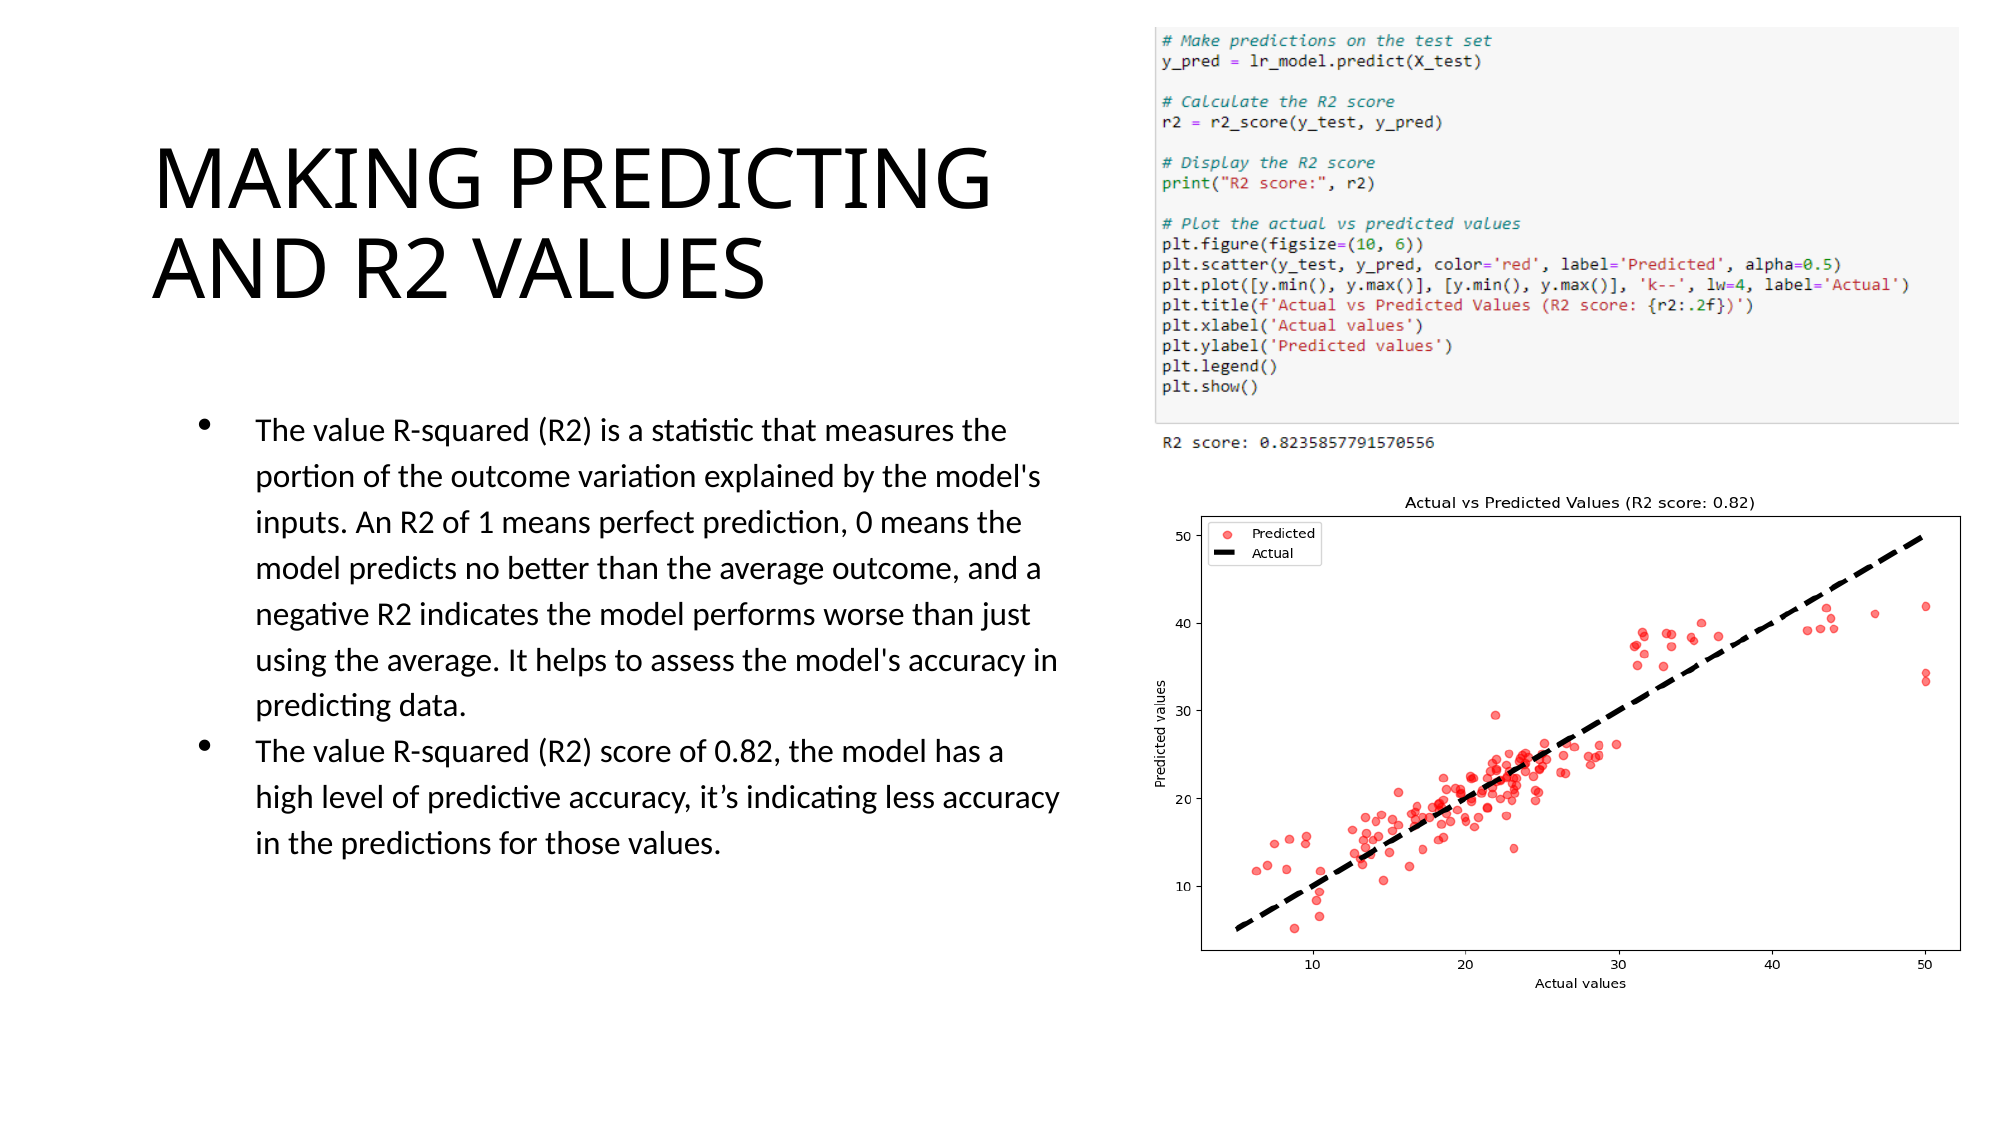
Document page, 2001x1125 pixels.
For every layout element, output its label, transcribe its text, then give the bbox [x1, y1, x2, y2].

title MAKING PREDICTING AND R2 VALUES [138, 88, 1120, 365]
list The value R-squared (R2) is a statistic that measures the portion of the outcome variation explained by the model's inputs. An R2 of 1 means perfect prediction, 0 means the model predicts no better than the average outcome, and a negative R2 indicates the model performs worse than just using the average. It helps to assess the model's accuracy in predicting data. The value R-squared (R2) score of 0.82, the model has a high level of predictive accuracy, it’s indicating less accuracy in the predictions for those values. [184, 395, 1077, 1001]
picture [1145, 487, 1969, 999]
picture [1145, 27, 1959, 460]
